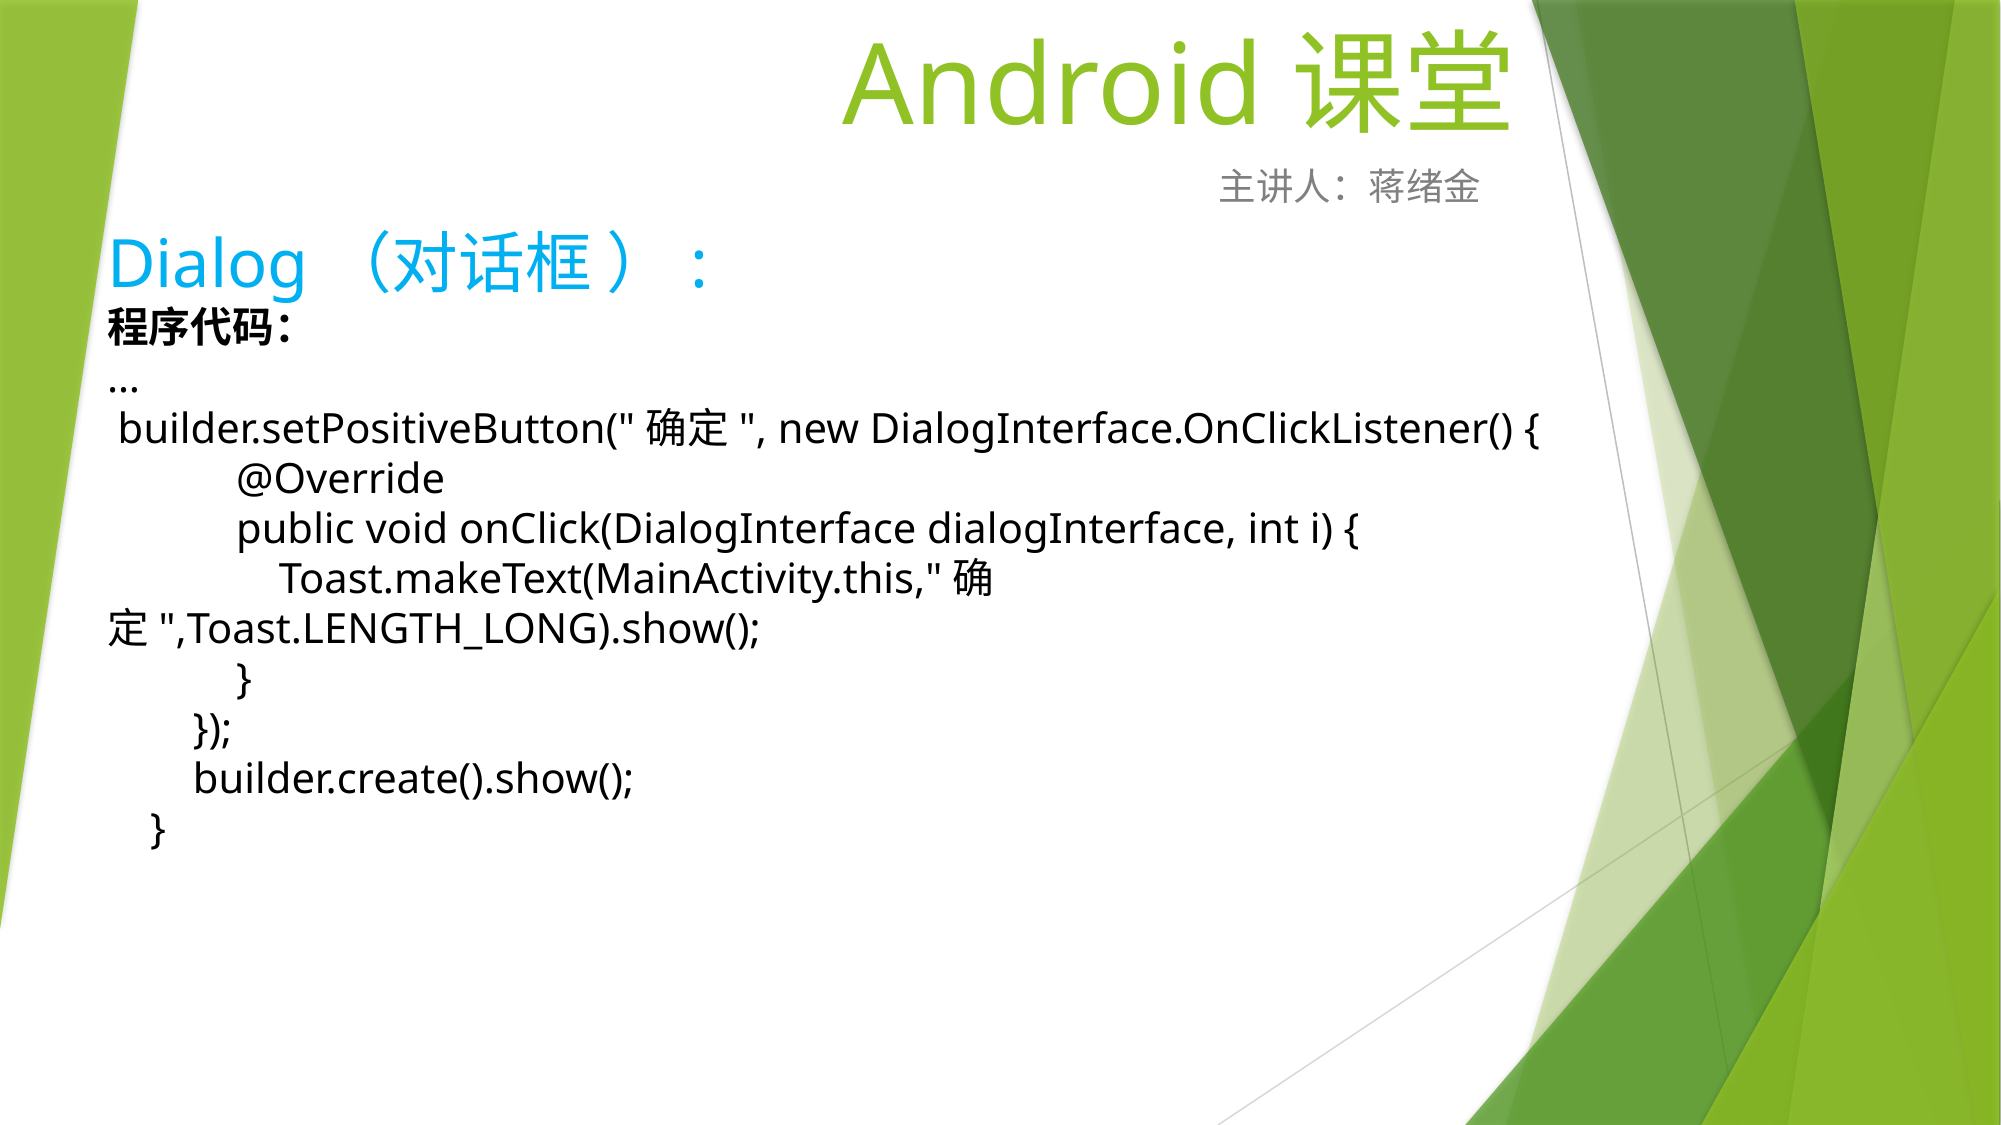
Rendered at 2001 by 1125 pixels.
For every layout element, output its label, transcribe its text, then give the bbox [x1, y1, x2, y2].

subtitle 主讲人：蒋绪金 [210, 154, 1514, 213]
title Android课堂 [256, 0, 1531, 155]
text_box Dialog（对话框 ）: 程序代码： … builder.setPositiveButton("确定", new DialogInterface.OnClickListener() { @Override public void onClick(DialogInterface dialogInterface, int i) { Toast.makeText(MainActivity.this,"确定",Toast.LENGTH_LONG).show(); } }); builder.create().show(); } [92, 213, 1556, 859]
